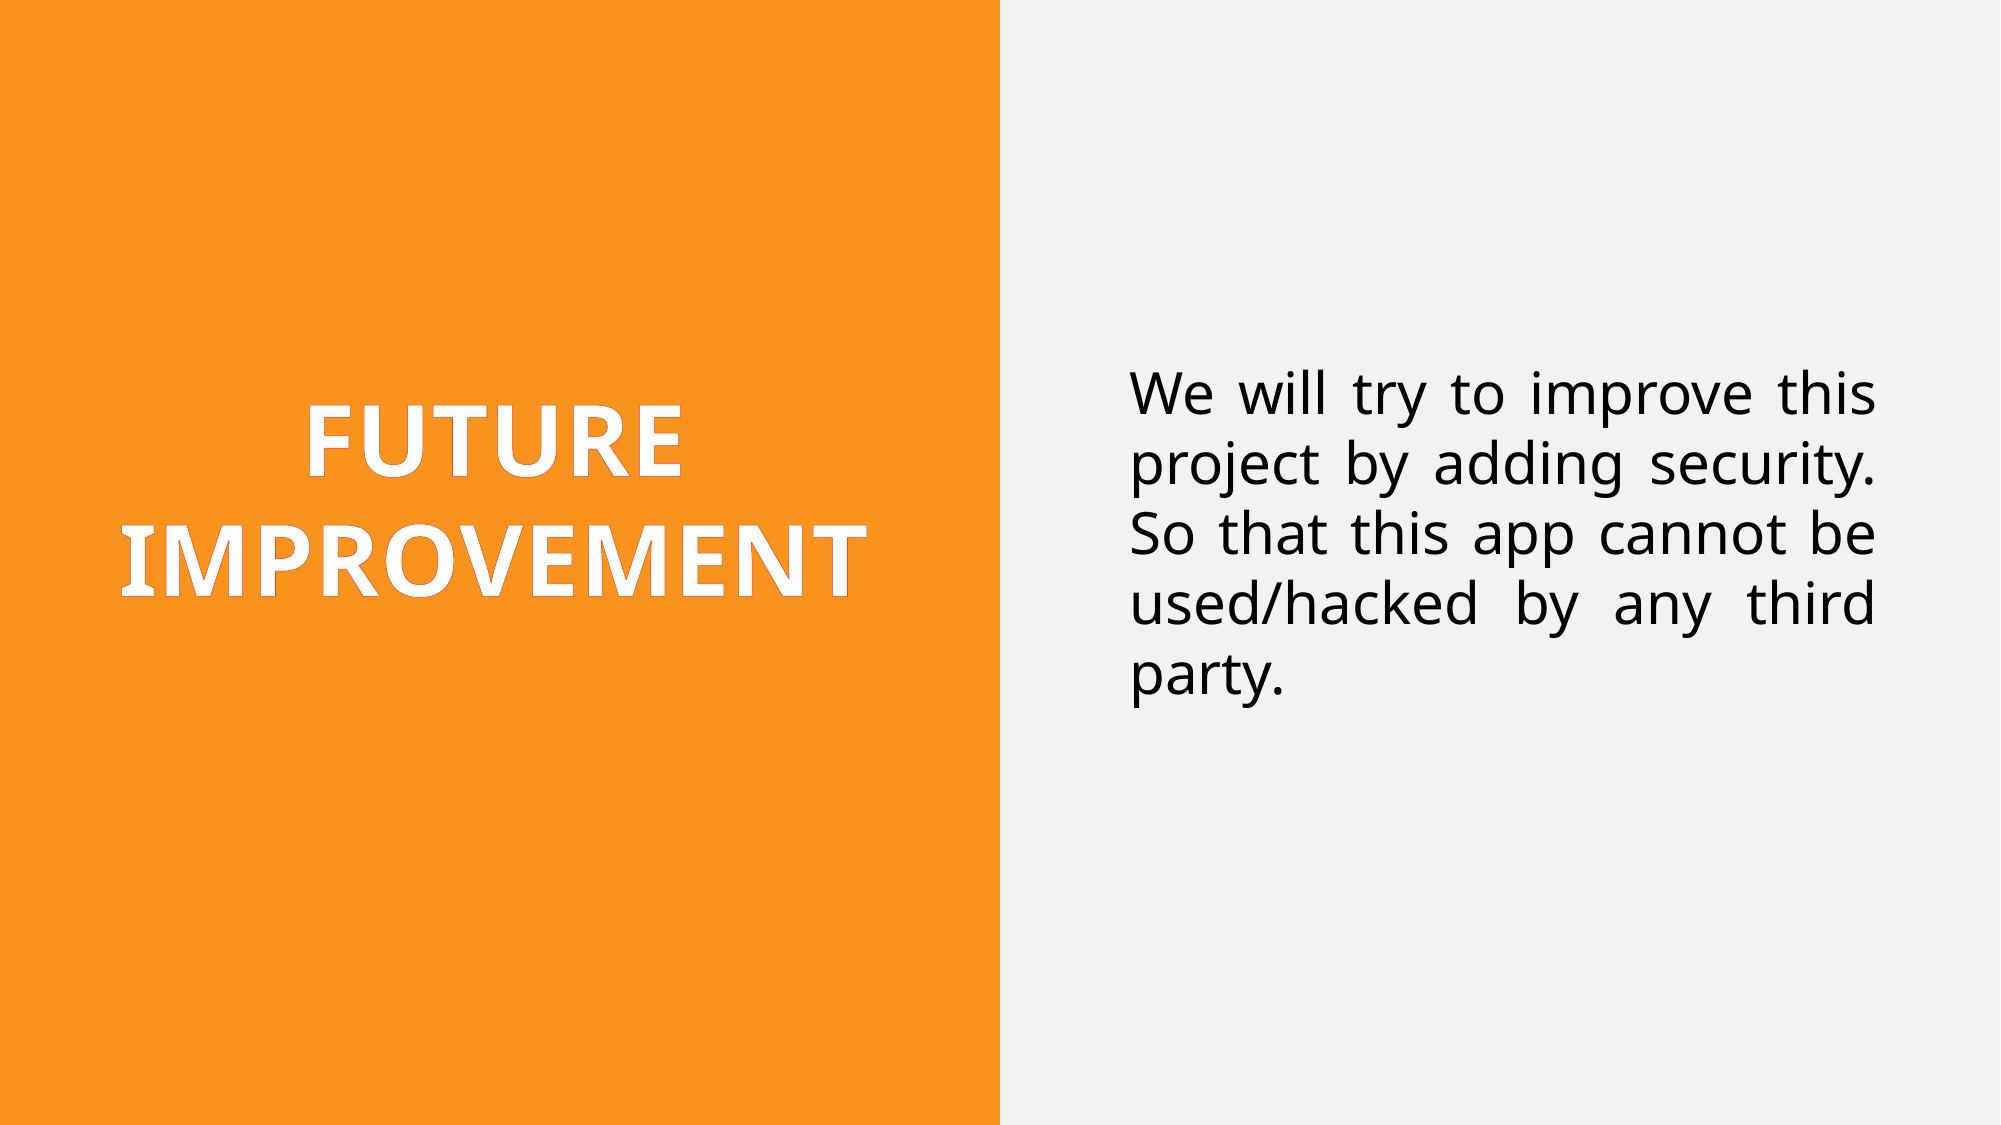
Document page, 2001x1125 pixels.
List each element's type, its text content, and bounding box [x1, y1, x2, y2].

text_box We will try to improve this project by adding security. So that this app cannot be used/hacked by any third party. [1114, 348, 1893, 714]
text_box FUTURE IMPROVEMENT [0, 368, 1000, 624]
